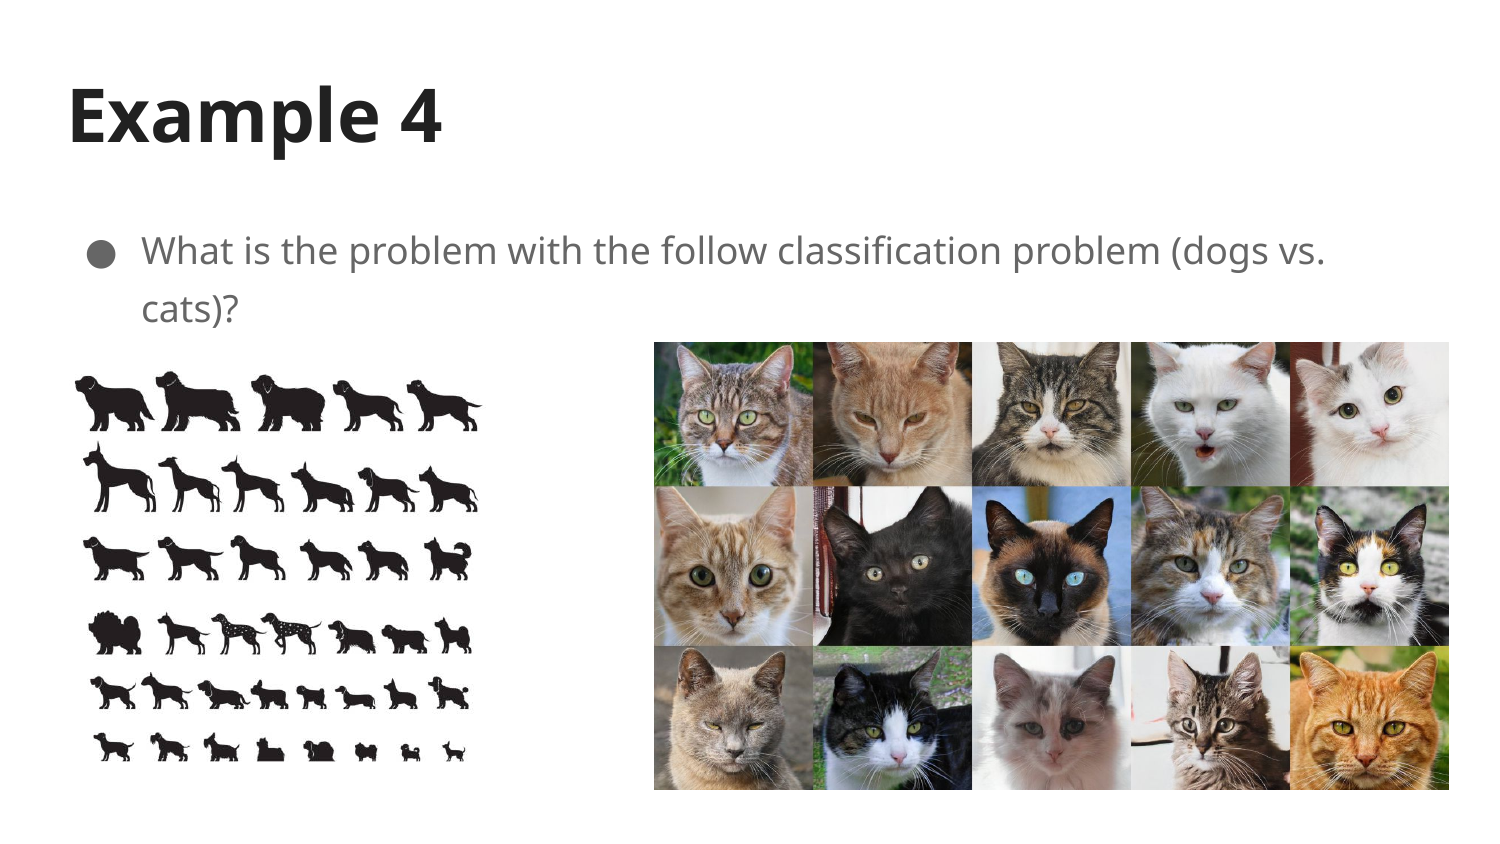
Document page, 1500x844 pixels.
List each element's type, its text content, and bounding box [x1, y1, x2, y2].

title Example 4 [51, 48, 1449, 180]
picture [50, 338, 506, 794]
list What is the problem with the follow classification problem (dogs vs. cats)? [51, 201, 1449, 750]
picture [654, 342, 1450, 790]
